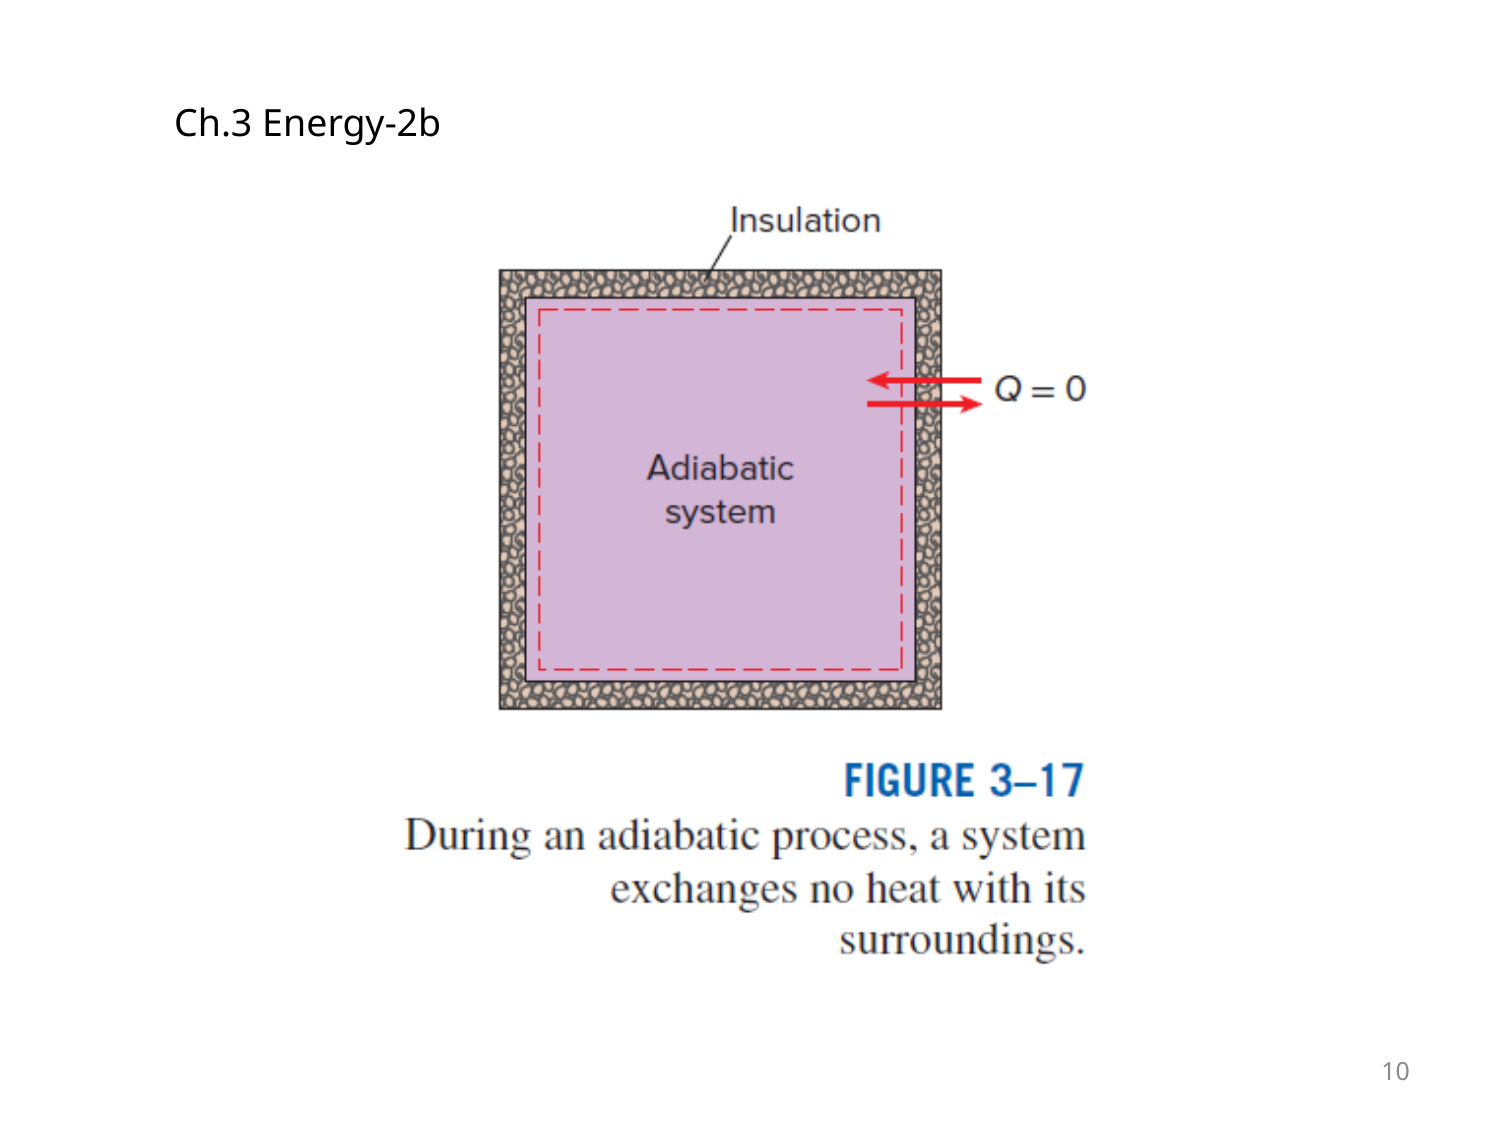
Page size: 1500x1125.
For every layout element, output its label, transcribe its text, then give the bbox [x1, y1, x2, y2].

picture [397, 193, 1104, 977]
slide_number 10 [1074, 1042, 1425, 1103]
text_box Ch.3 Energy-2b [159, 91, 1247, 152]
